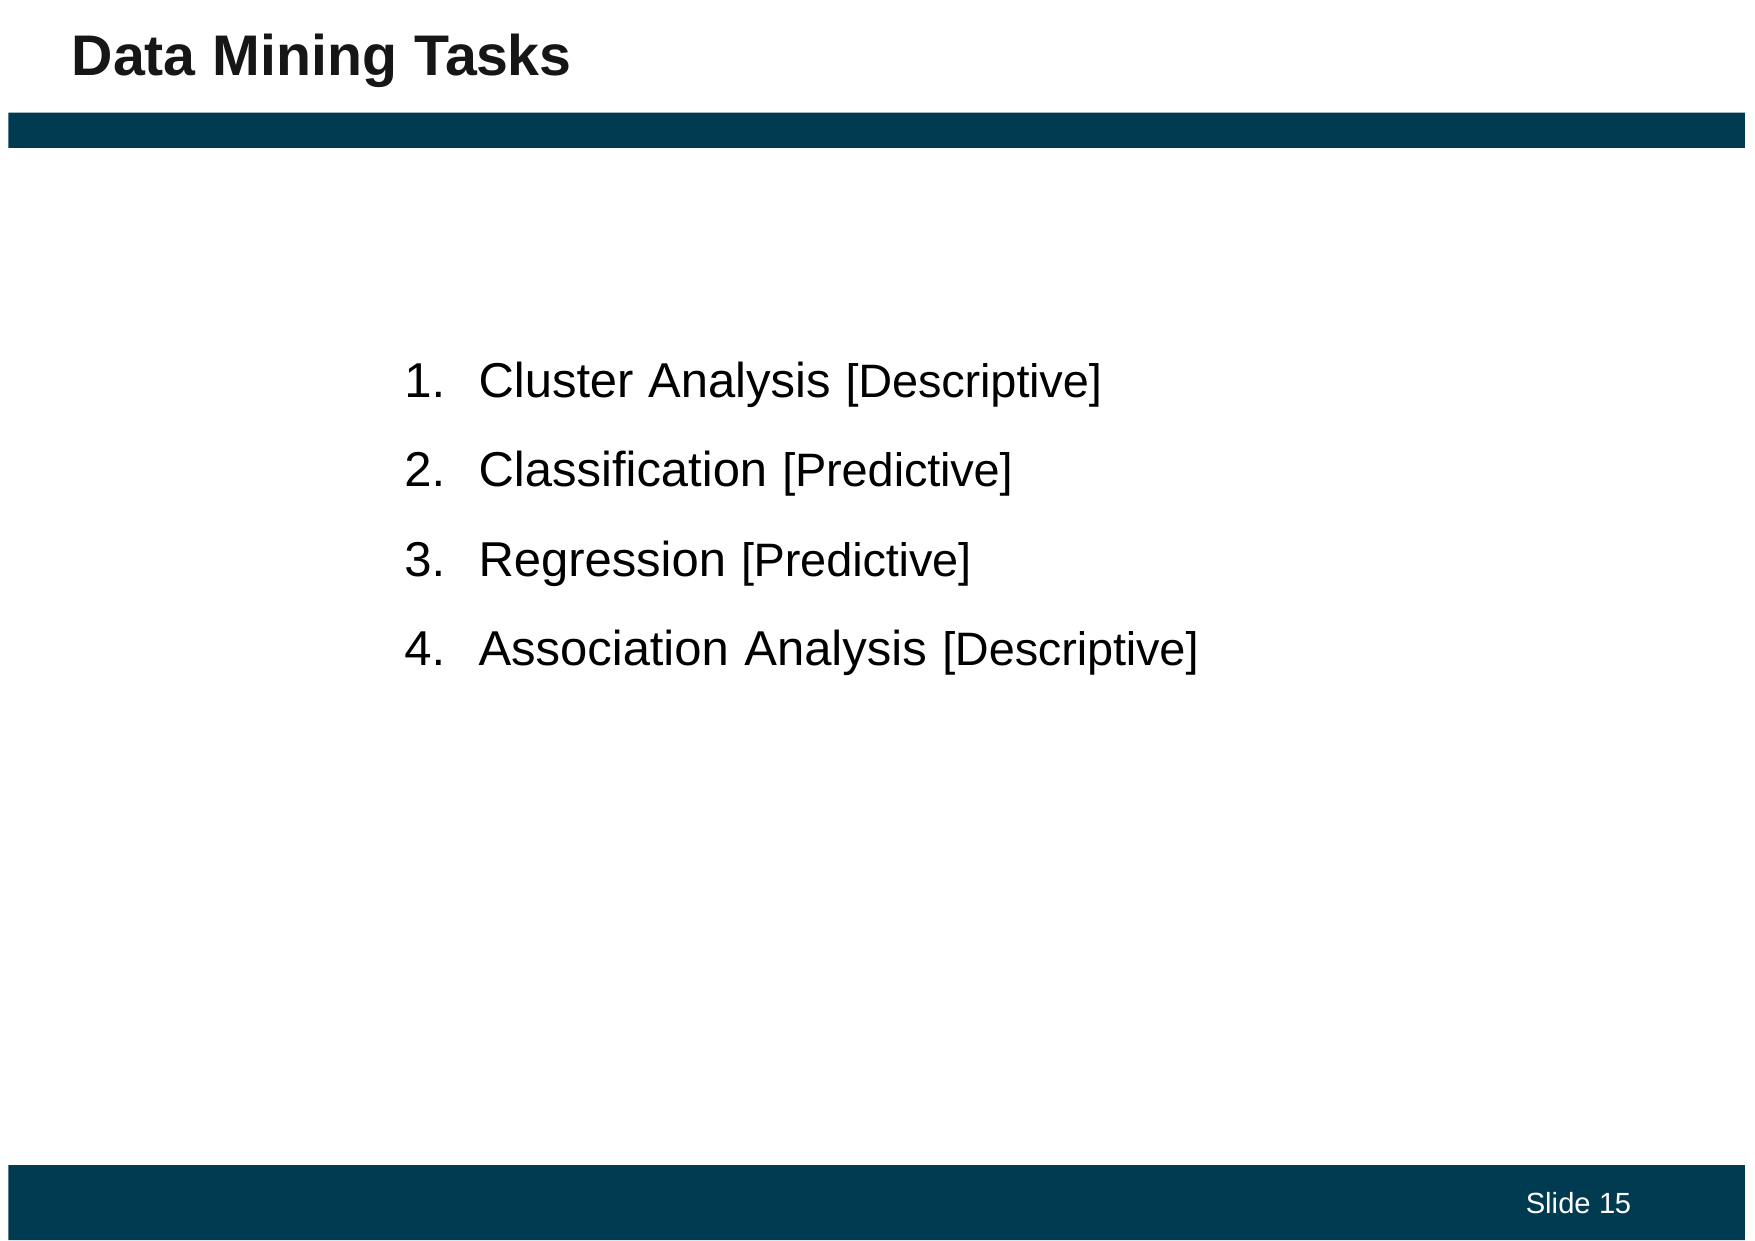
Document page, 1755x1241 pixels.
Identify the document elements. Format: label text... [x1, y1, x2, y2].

title Data Mining Tasks [49, 15, 1654, 226]
text_box Cluster Analysis [Descriptive] Classification [Predictive] Regression [Predictive] Association Analysis [Descriptive] [402, 316, 1209, 676]
slide_number Slide 15 [1523, 1185, 1639, 1241]
